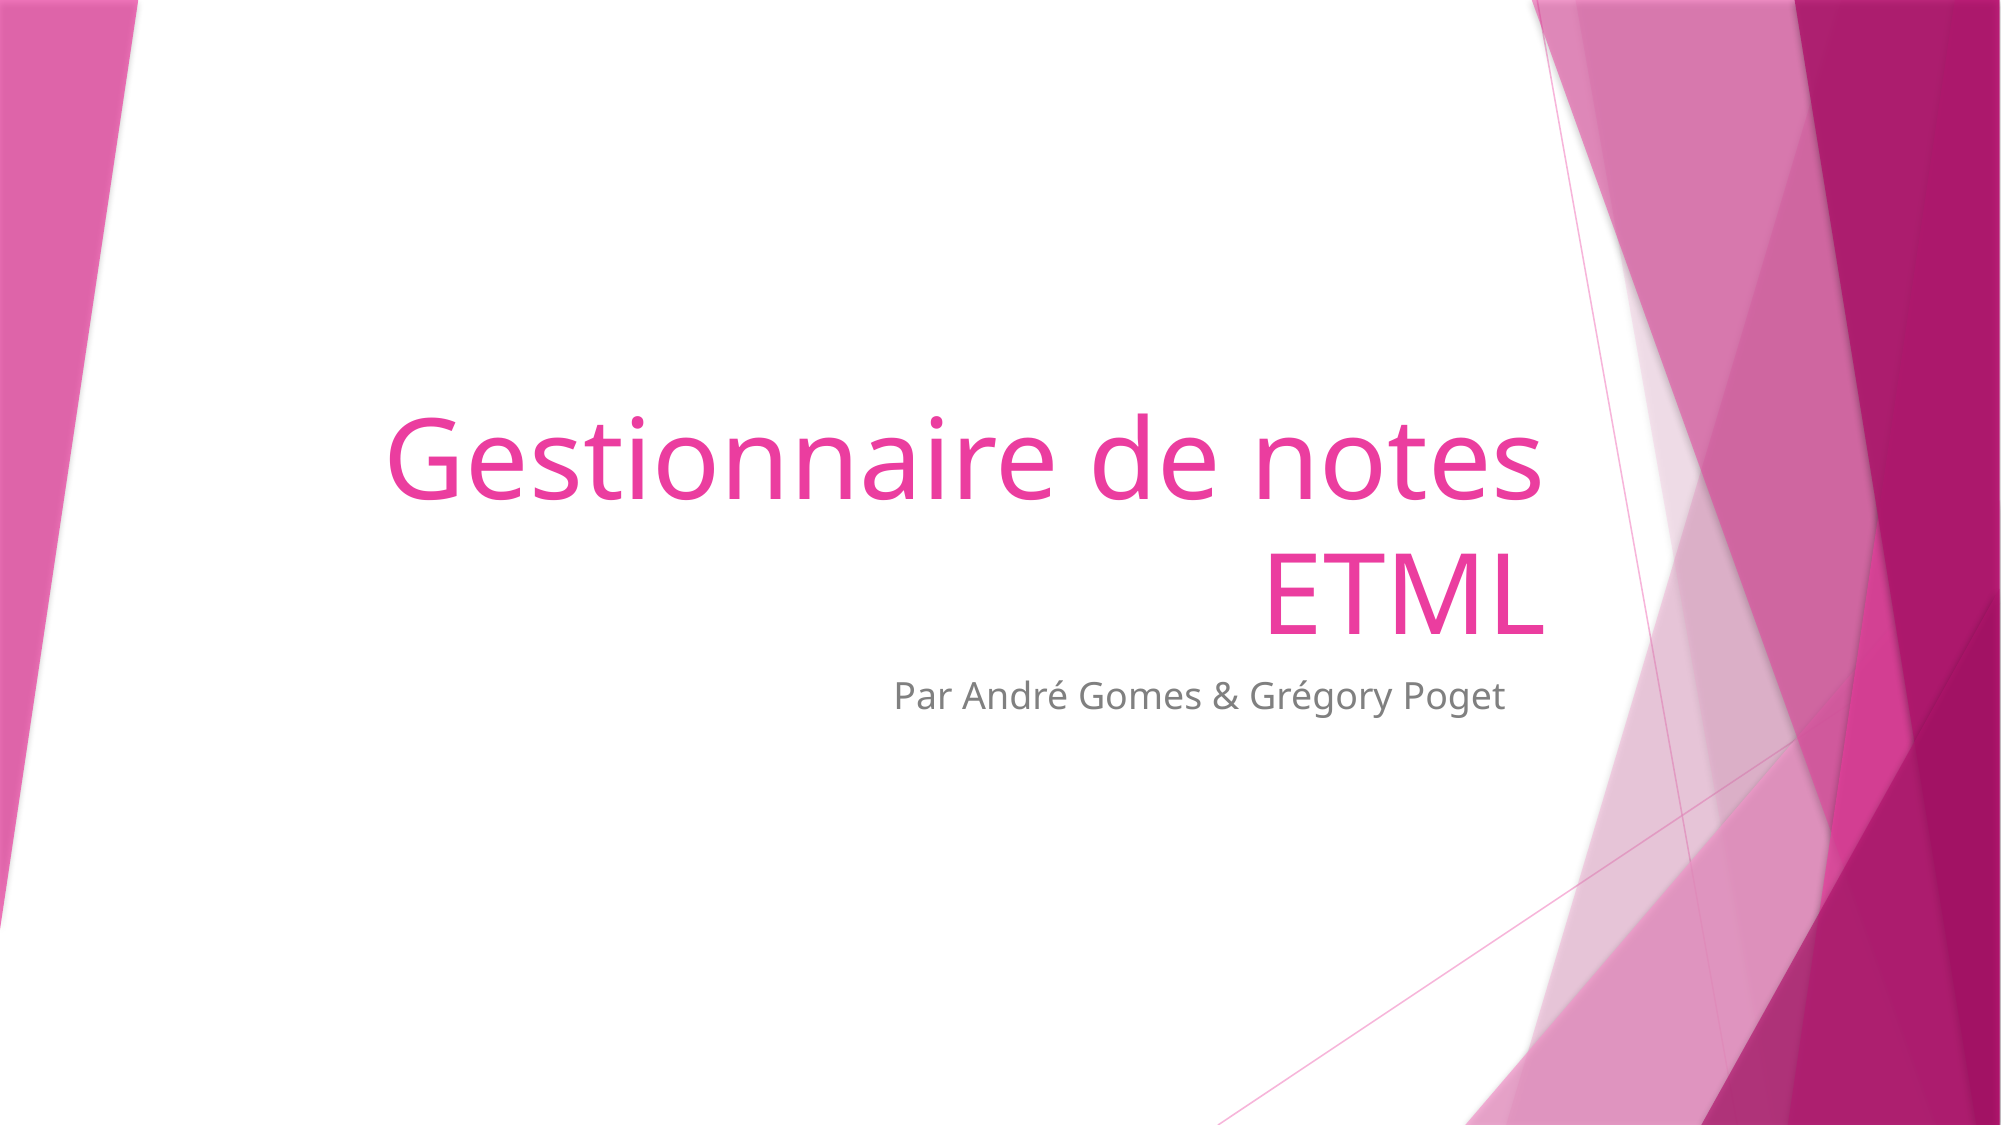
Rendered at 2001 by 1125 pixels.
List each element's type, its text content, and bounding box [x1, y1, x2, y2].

title Gestionnaire de notes ETML [110, 394, 1562, 665]
subtitle Par André Gomes & Grégory Poget [247, 664, 1522, 845]
